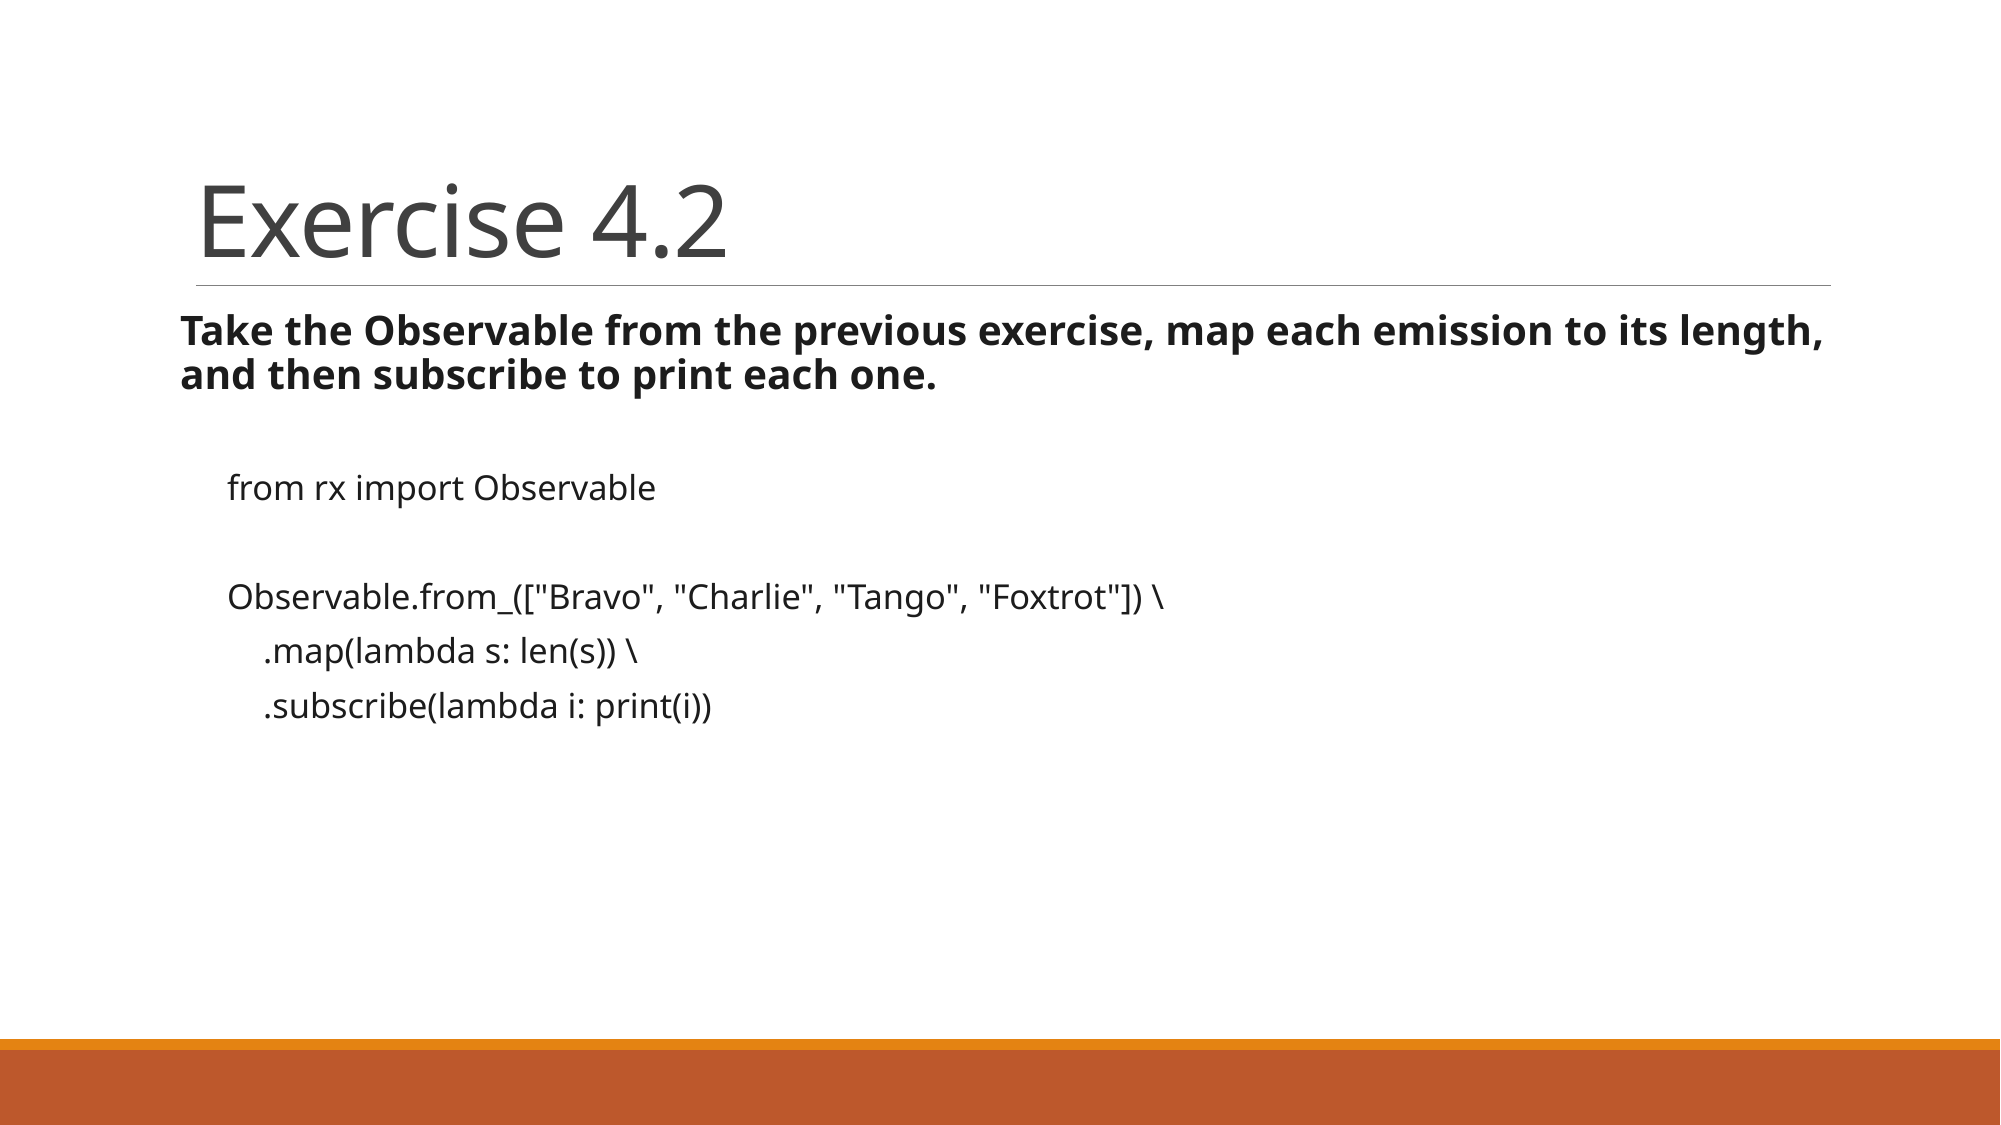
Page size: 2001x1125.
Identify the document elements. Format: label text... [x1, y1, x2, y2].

title Exercise 4.2 [180, 47, 1830, 285]
text_box Take the Observable from the previous exercise, map each emission to its length, and then subscribe to print each one. from rx import Observable Observable.from_(["Bravo", "Charlie", "Tango", "Foxtrot"]) \ .map(lambda s: len(s)) \ .subscribe(lambda i: print(i)) [179, 302, 1830, 963]
